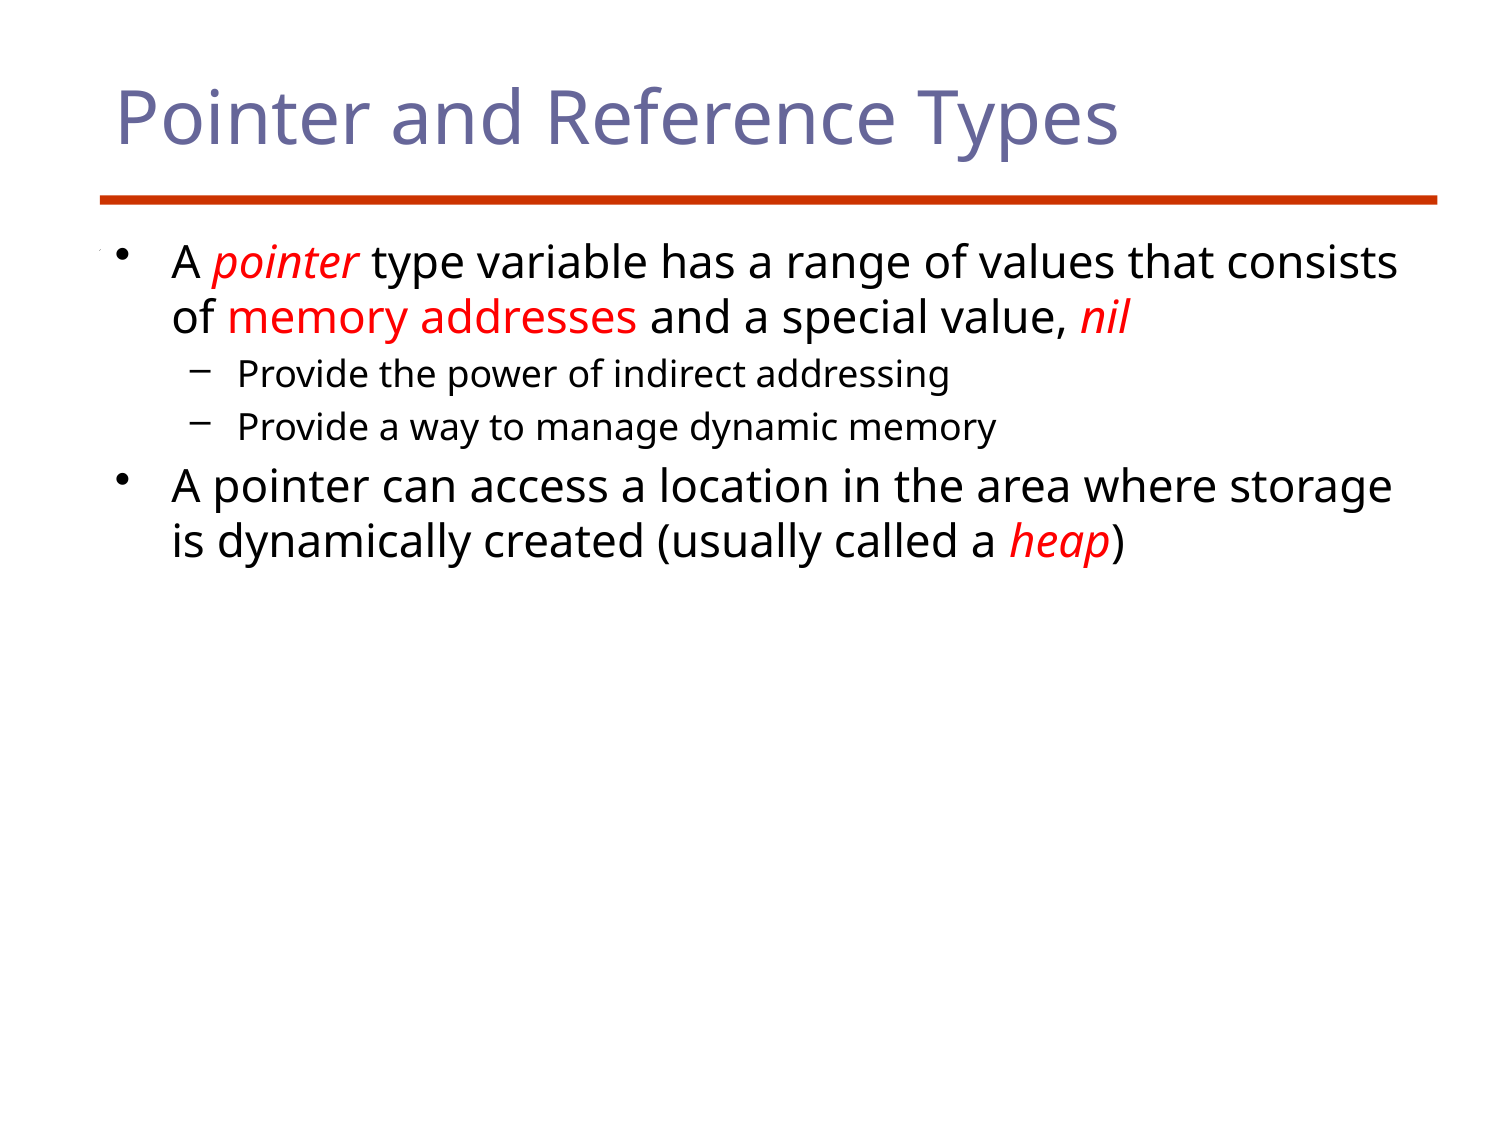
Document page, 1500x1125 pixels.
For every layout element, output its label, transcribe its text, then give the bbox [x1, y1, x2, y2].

title Pointer and Reference Types [99, 62, 1438, 224]
list A pointer type variable has a range of values that consists of memory addresses and a special value, nil Provide the power of indirect addressing Provide a way to manage dynamic memory A pointer can access a location in the area where storage is dynamically created (usually called a heap) [99, 224, 1438, 1038]
